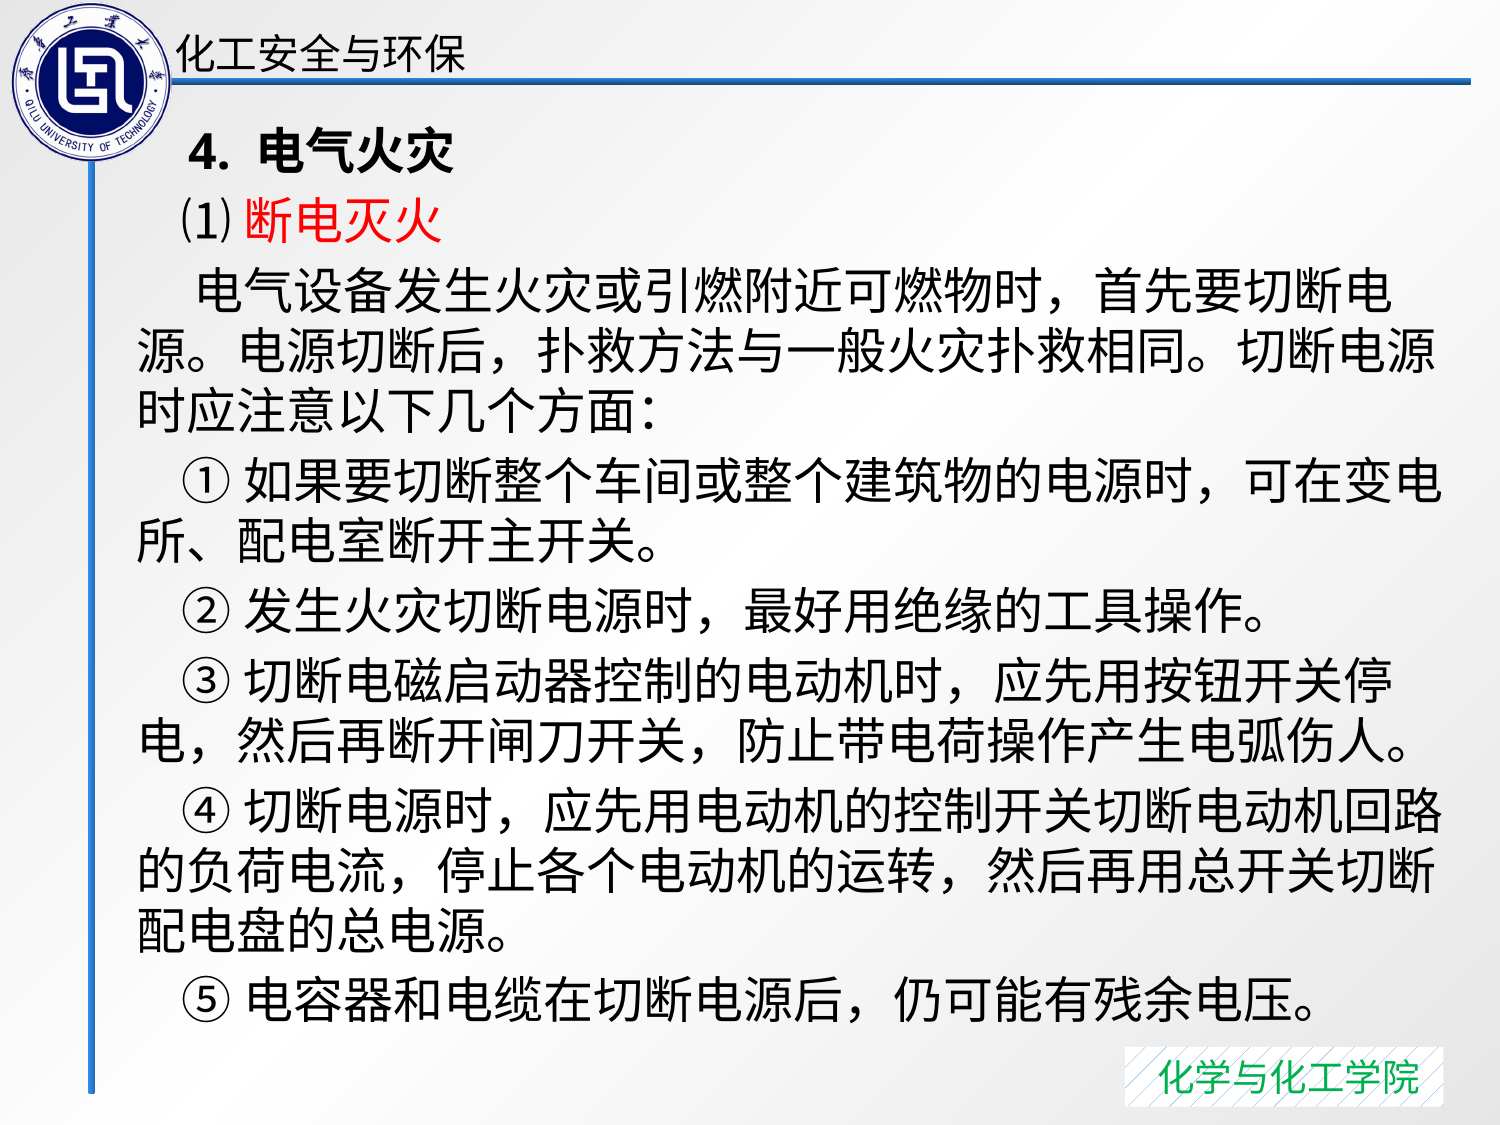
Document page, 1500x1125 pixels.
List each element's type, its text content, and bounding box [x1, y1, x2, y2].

picture [11, 2, 172, 162]
list 4. 电气火灾 ⑴断电灭火 电气设备发生火灾或引燃附近可燃物时，首先要切断电源。电源切断后，扑救方法与一般火灾扑救相同。切断电源时应注意以下几个方面： ①如果要切断整个车间或整个建筑物的电源时，可在变电所、配电室断开主开关。 ②发生火灾切断电源时，最好用绝缘的工具操作。 ③切断电磁启动器控制的电动机时，应先用按钮开关停电，然后再断开闸刀开关，防止带电荷操作产生电弧伤人。 ④切断电源时，应先用电动机的控制开关切断电动机回路的负荷电流，停止各个电动机的运转，然后再用总开关切断配电盘的总电源。 ⑤电容器和电缆在切断电源后，仍可能有残余电压。 [120, 111, 1471, 1048]
